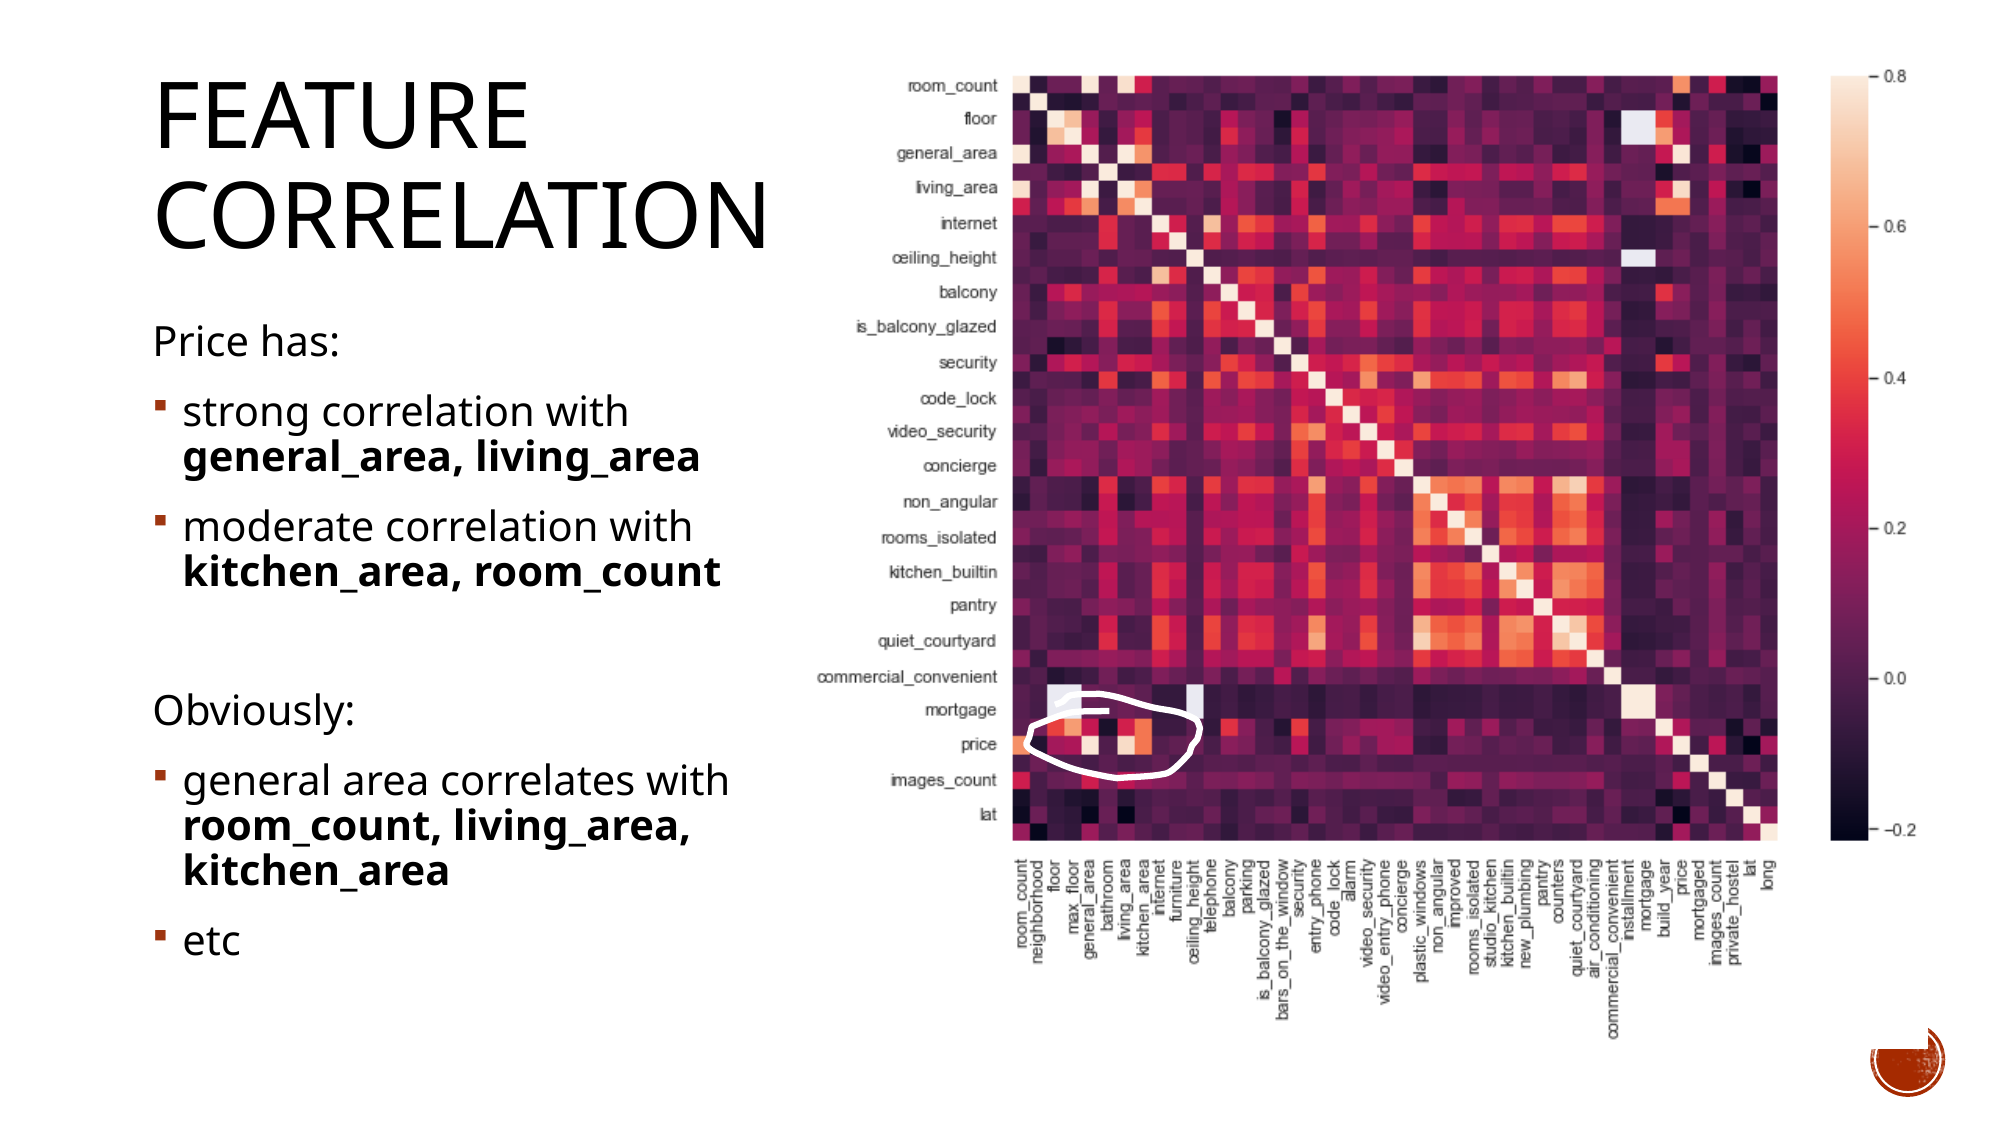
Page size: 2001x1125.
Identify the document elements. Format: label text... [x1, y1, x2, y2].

list Price has: strong correlation with general_area, living_area moderate correlation with kitchen_area, room_count Obviously: general area correlates with room_count, living_area, kitchen_area etc [137, 312, 757, 1014]
title Feature correlation [137, 59, 805, 278]
picture [805, 59, 1928, 1049]
